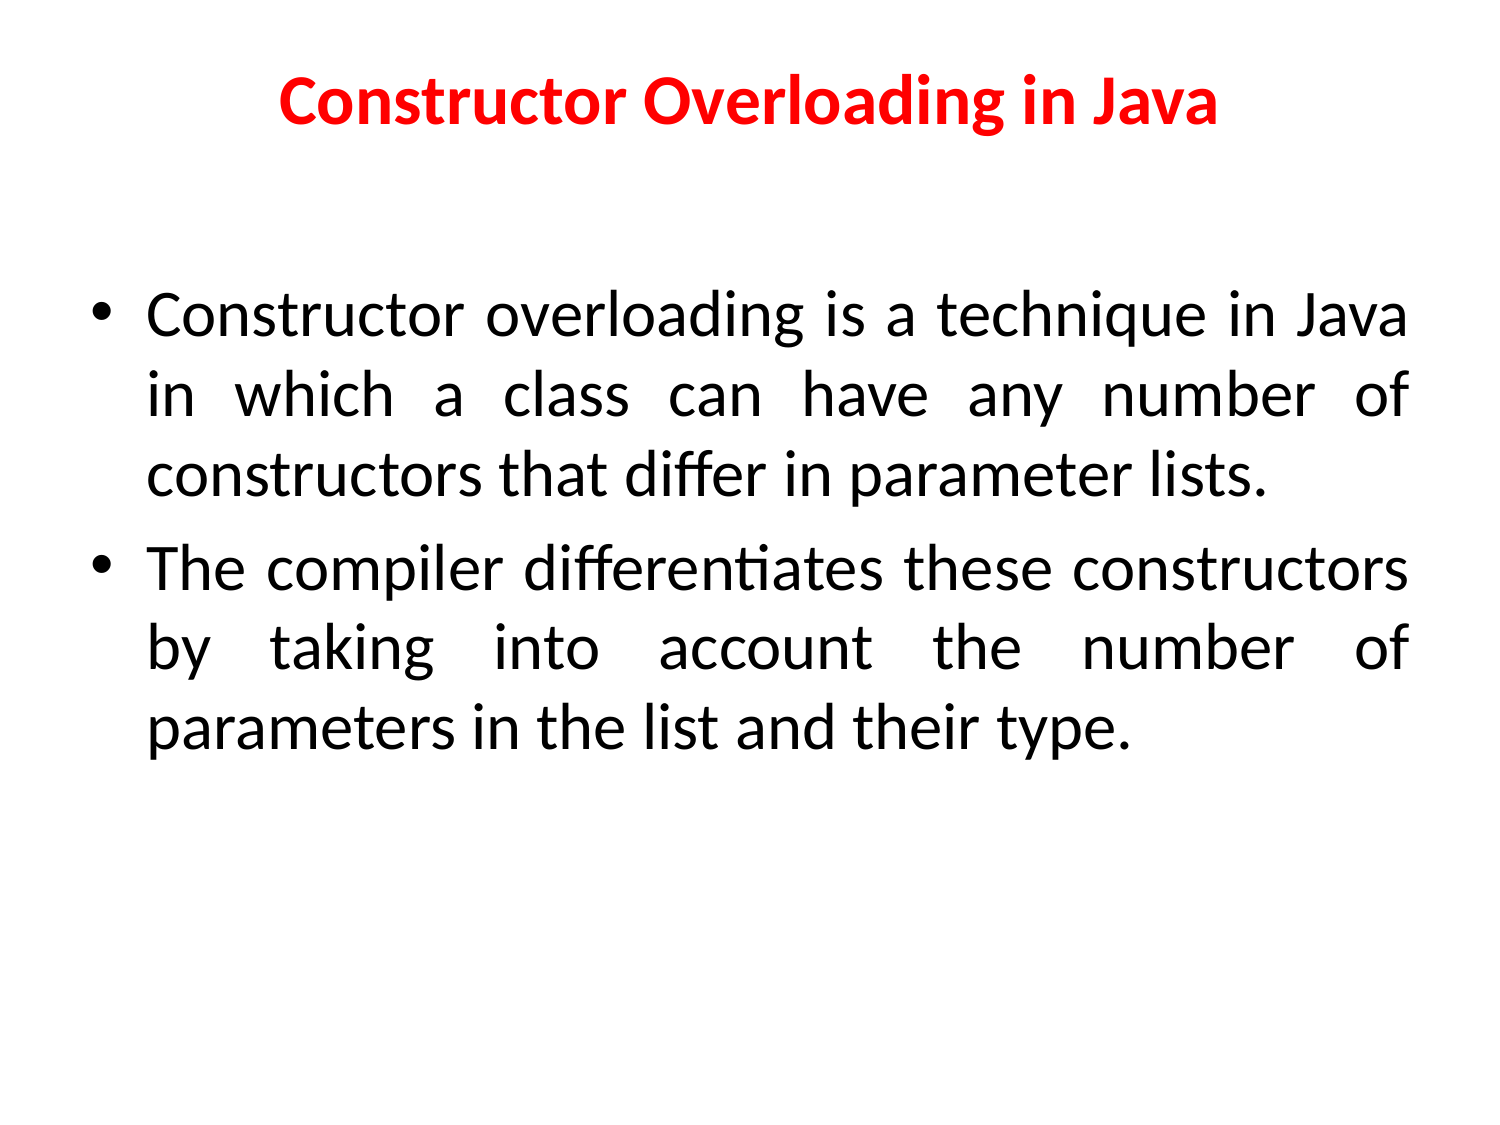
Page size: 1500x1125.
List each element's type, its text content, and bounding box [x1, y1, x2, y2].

list Constructor overloading is a technique in Java in which a class can have any number of constructors that differ in parameter lists. The compiler differentiates these constructors by taking into account the number of parameters in the list and their type. [75, 262, 1425, 1005]
title Constructor Overloading in Java [75, 45, 1425, 233]
